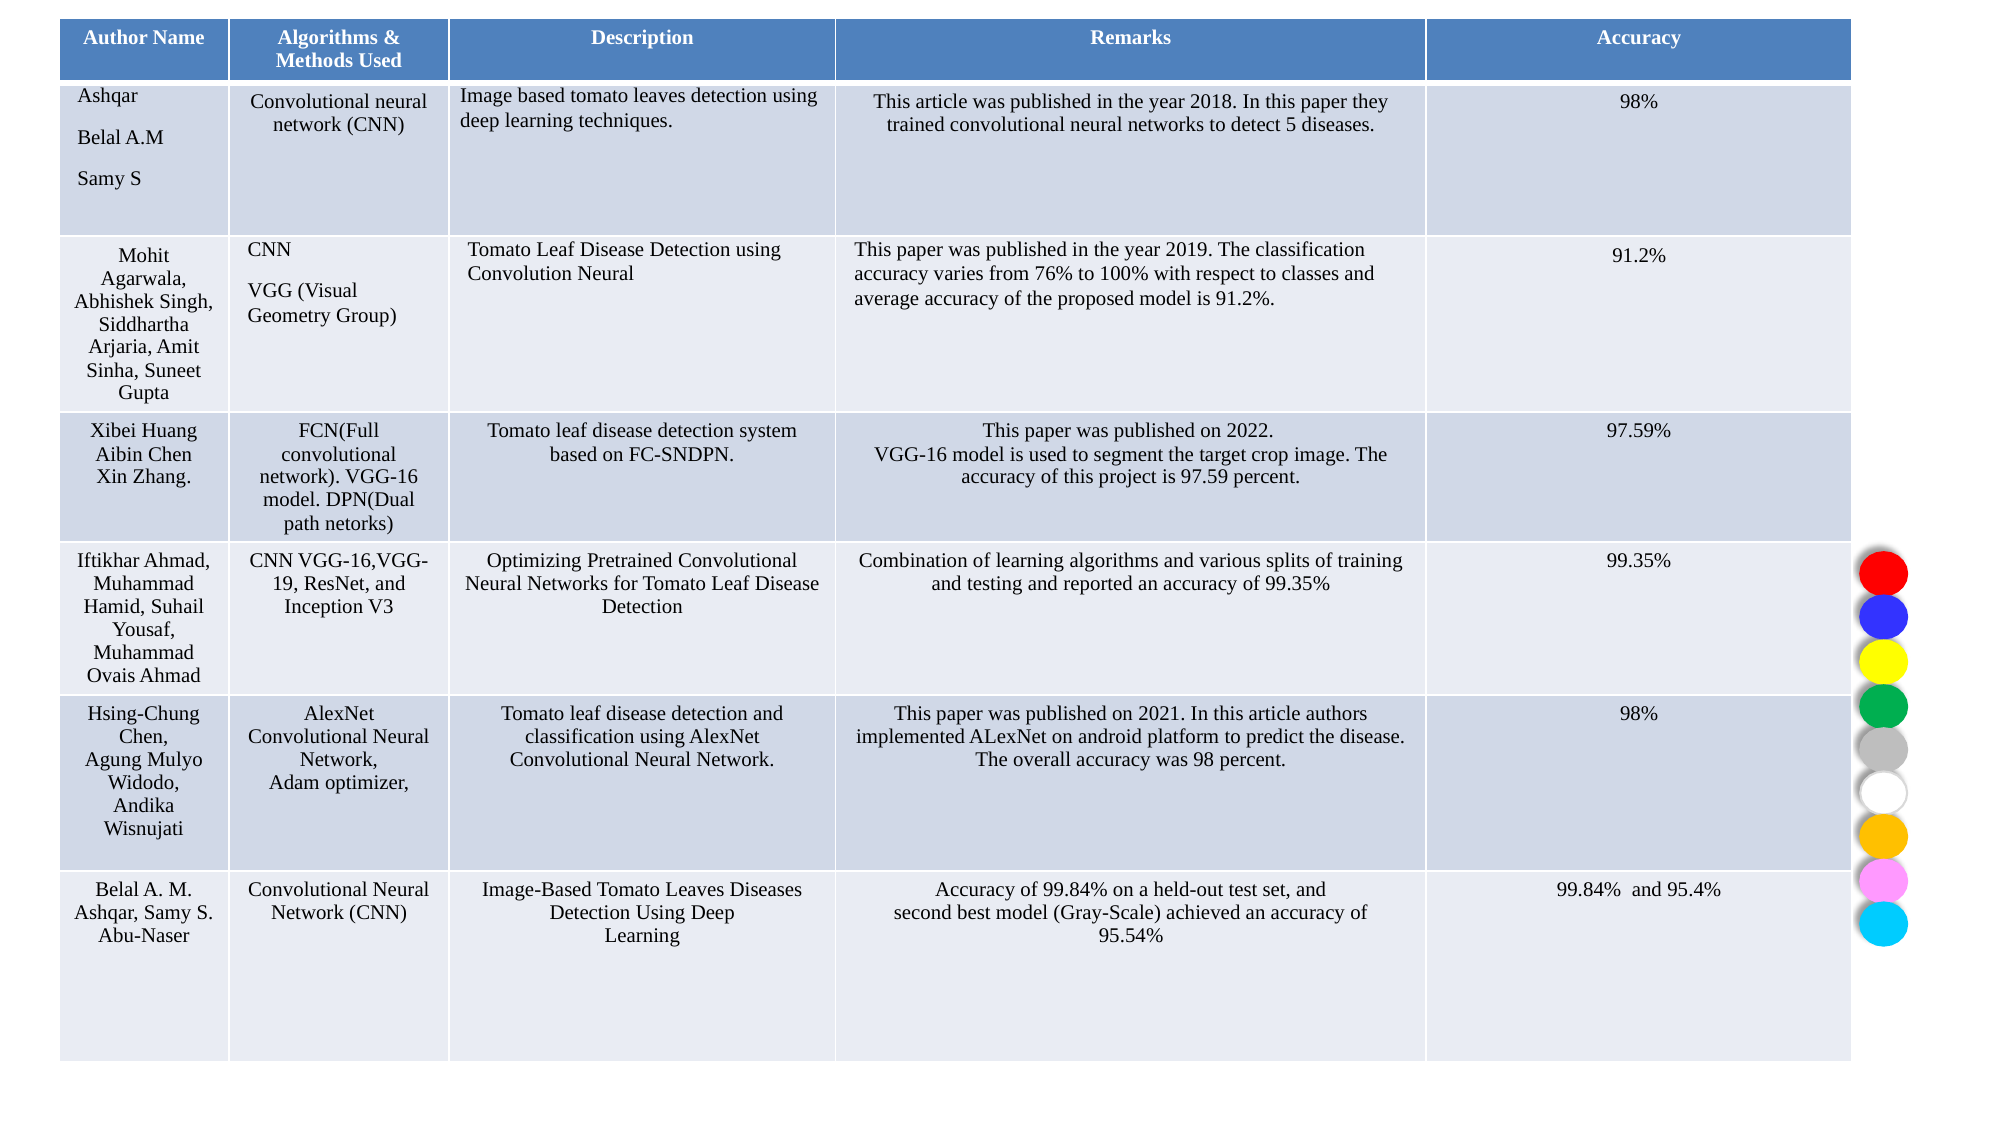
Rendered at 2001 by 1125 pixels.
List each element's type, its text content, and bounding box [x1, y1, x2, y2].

table_cell Image-Based Tomato Leaves Diseases Detection Using Deep Learning [450, 872, 835, 1061]
table_cell Tomato leaf disease detection and classification using AlexNet Convolutional Neural Network. [450, 696, 835, 870]
table_cell Convolutional Neural Network (CNN) [230, 872, 448, 1061]
table_cell This paper was published on 2022. VGG-16 model is used to segment the target crop image. The accuracy of this project is 97.59 percent. [836, 413, 1425, 541]
table_cell This article was published in the year 2018. In this paper they trained convolutional neural networks to detect 5 diseases. [836, 86, 1425, 235]
table_header Accuracy [1427, 19, 1851, 80]
table_cell Combination of learning algorithms and various splits of training and testing and reported an accuracy of 99.35% [836, 543, 1425, 694]
picture [1853, 540, 1911, 949]
table_header Description [450, 19, 835, 80]
table_cell 99.84% and 95.4% [1427, 872, 1851, 1061]
table_header Algorithms & Methods Used [230, 19, 448, 80]
table_cell Optimizing Pretrained Convolutional Neural Networks for Tomato Leaf Disease Detection [450, 543, 835, 694]
table_cell Tomato Leaf Disease Detection using Convolution Neural [450, 237, 835, 411]
table_cell Tomato leaf disease detection system based on FC-SNDPN. [450, 413, 835, 541]
table_cell CNN VGG (Visual Geometry Group) [230, 237, 448, 411]
table_header Author Name [60, 19, 228, 80]
table_cell Xibei Huang Aibin Chen Xin Zhang. [60, 413, 228, 541]
table_cell Image based tomato leaves detection using deep learning techniques. [450, 86, 835, 235]
table_cell 99.35% [1427, 543, 1851, 694]
table_cell FCN(Full convolutional network). VGG-16 model. DPN(Dual path netorks) [230, 413, 448, 541]
table_cell This paper was published in the year 2019. The classification accuracy varies from 76% to 100% with respect to classes and average accuracy of the proposed model is 91.2%. [836, 237, 1425, 411]
table_cell Belal A. M. Ashqar, Samy S. Abu-Naser [60, 872, 228, 1061]
table_header Remarks [836, 19, 1425, 80]
table_cell Ashqar Belal A.M Samy S [60, 86, 228, 235]
table_cell CNN VGG-16,VGG-19, ResNet, and Inception V3 [230, 543, 448, 694]
table_cell Mohit Agarwala, Abhishek Singh, Siddhartha Arjaria, Amit Sinha, Suneet Gupta [60, 237, 228, 411]
table_cell Iftikhar Ahmad, Muhammad Hamid, Suhail Yousaf, Muhammad Ovais Ahmad [60, 543, 228, 694]
table_cell 98% [1427, 86, 1851, 235]
table_cell Accuracy of 99.84% on a held-out test set, and second best model (Gray-Scale) achieved an accuracy of 95.54% [836, 872, 1425, 1061]
table_cell This paper was published on 2021. In this article authors implemented ALexNet on android platform to predict the disease. The overall accuracy was 98 percent. [836, 696, 1425, 870]
table_cell Convolutional neural network (CNN) [230, 86, 448, 235]
table_cell 97.59% [1427, 413, 1851, 541]
table_cell 91.2% [1427, 237, 1851, 411]
table_cell 98% [1427, 696, 1851, 870]
table_cell Hsing-Chung Chen, Agung Mulyo Widodo, Andika Wisnujati [60, 696, 228, 870]
table_cell AlexNet Convolutional Neural Network, Adam optimizer, [230, 696, 448, 870]
